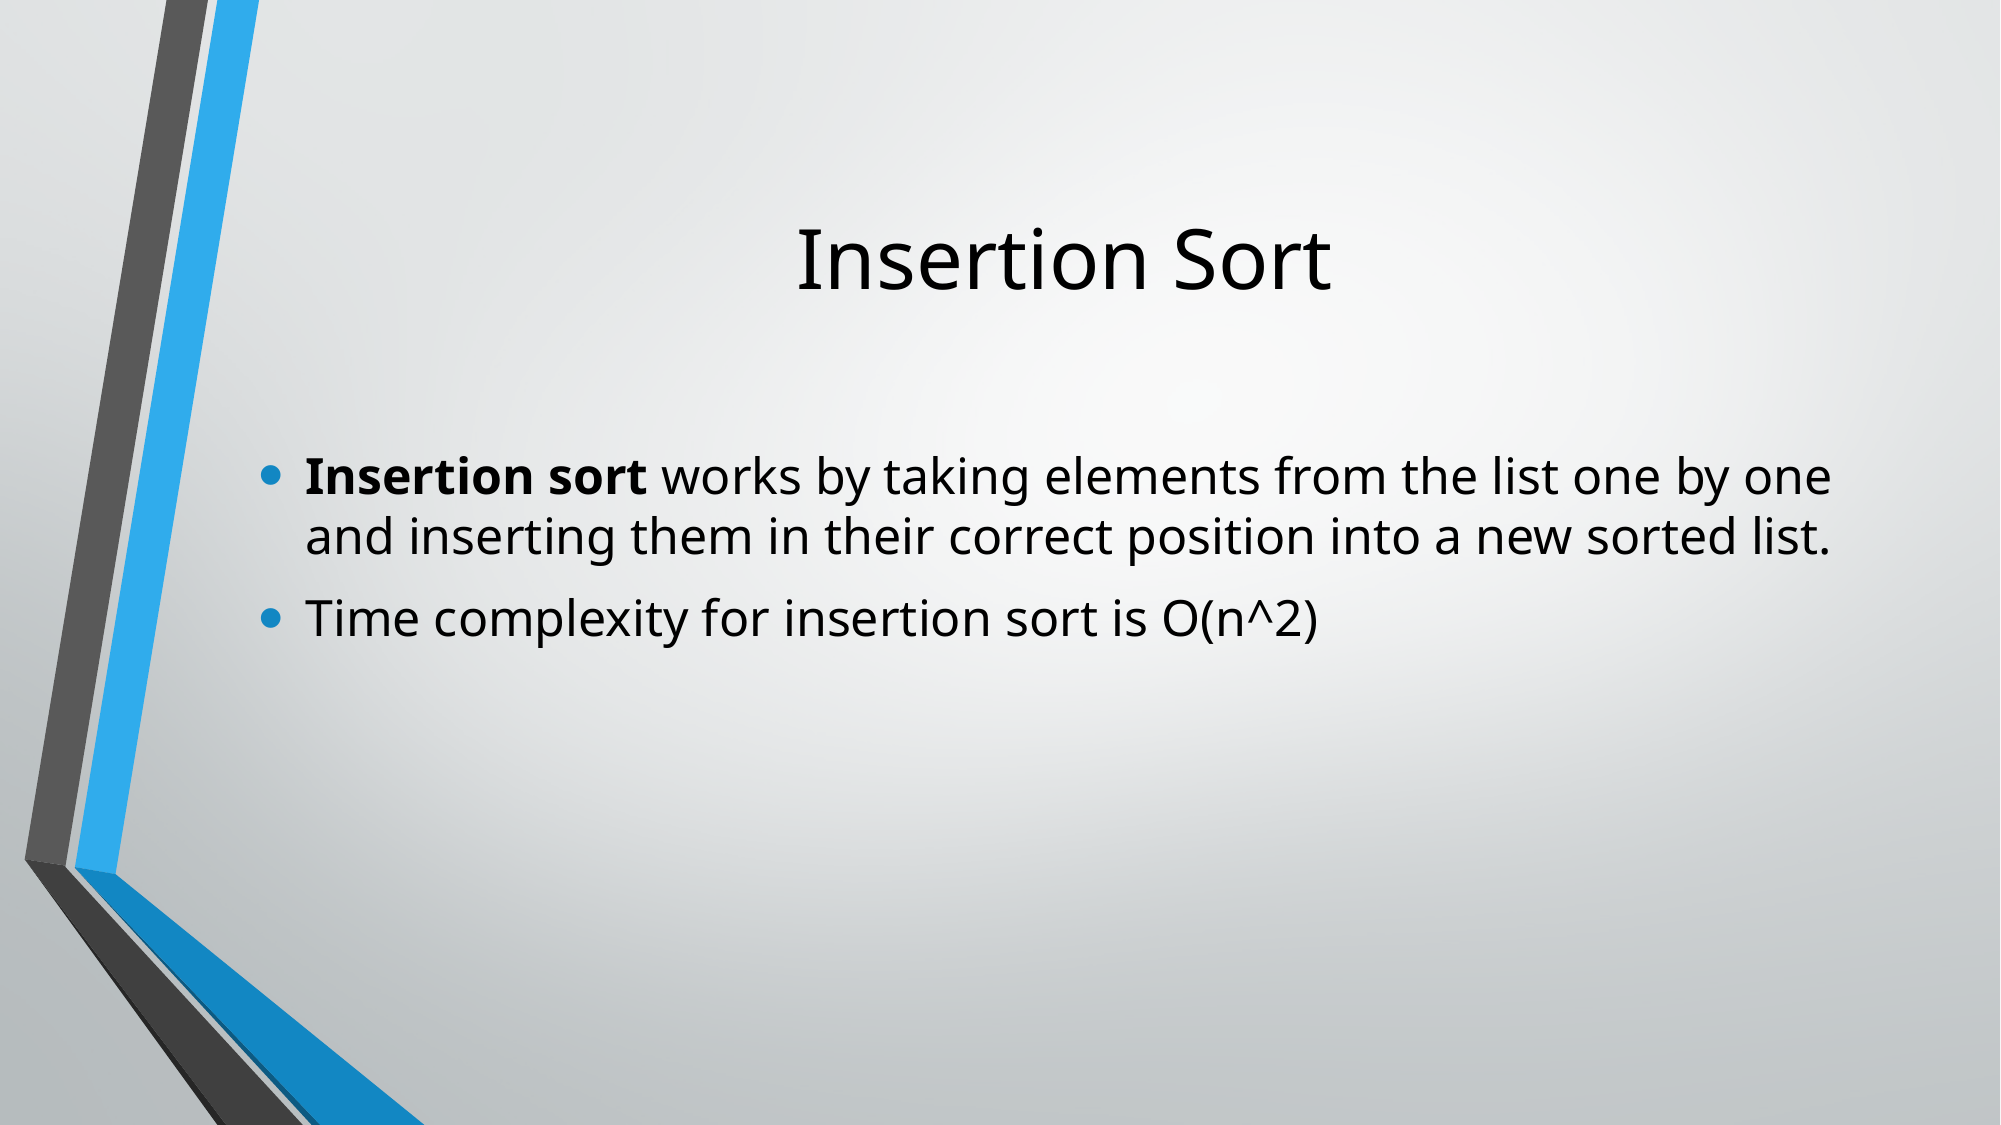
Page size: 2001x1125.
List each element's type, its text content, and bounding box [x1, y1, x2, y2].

list Insertion sort works by taking elements from the list one by one and inserting them in their correct position into a new sorted list. Time complexity for insertion sort is O(n^2) [243, 289, 1887, 802]
title Insertion Sort [243, 112, 1887, 289]
